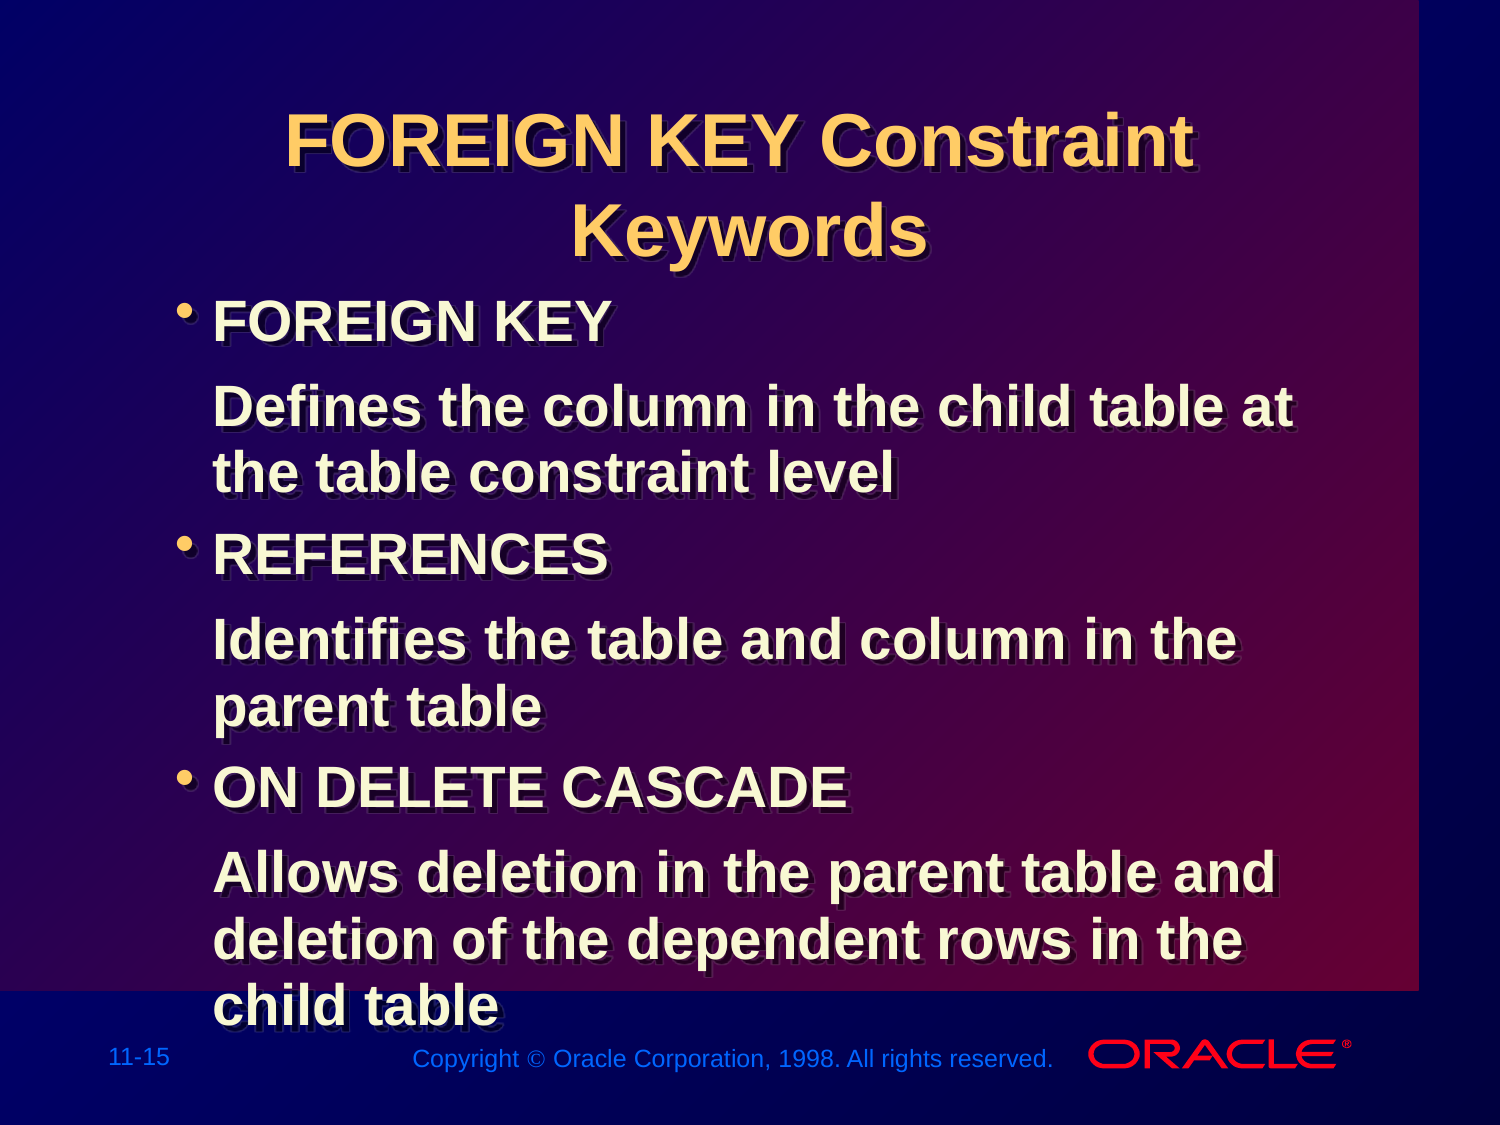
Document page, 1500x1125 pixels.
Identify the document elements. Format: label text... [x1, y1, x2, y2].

list FOREIGN KEY Defines the column in the child table at the table constraint level REFERENCES Identifies the table and column in the parent table ON DELETE CASCADE Allows deletion in the parent table and deletion of the dependent rows in the child table [140, 285, 1353, 1070]
title FOREIGN KEY Constraint Keywords [151, 83, 1349, 229]
